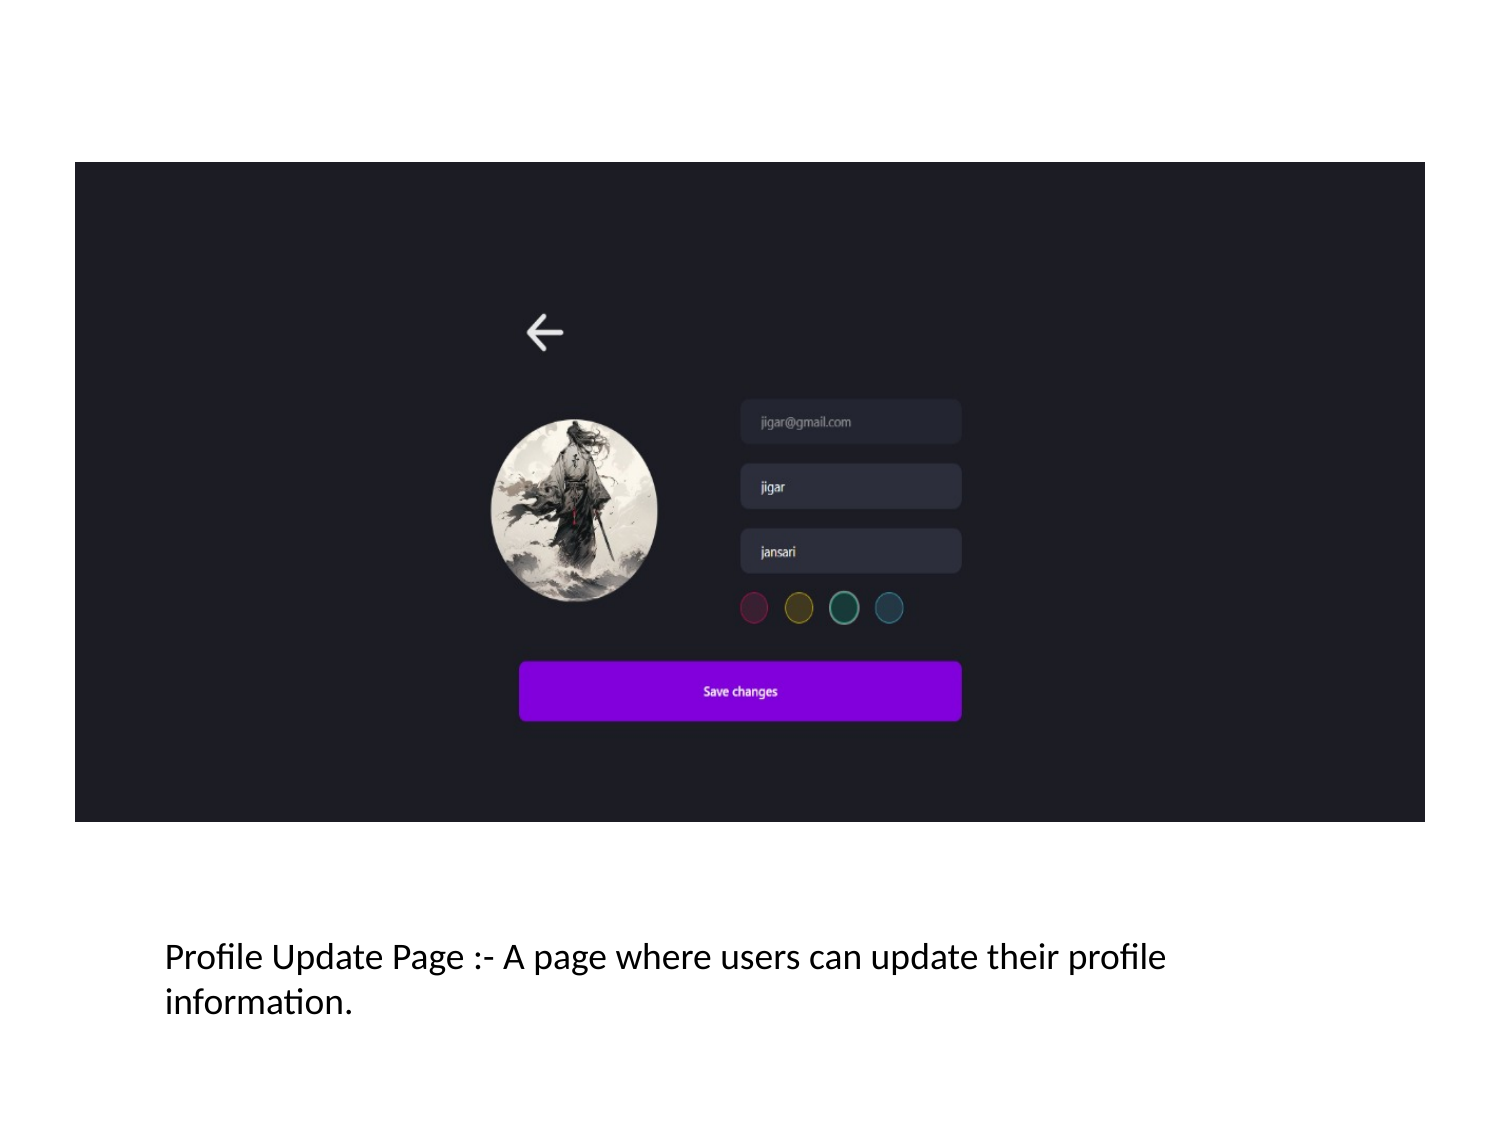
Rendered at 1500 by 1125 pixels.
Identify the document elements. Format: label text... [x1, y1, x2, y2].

text_box Profile Update Page :- A page where users can update their profile information. [149, 924, 1338, 1030]
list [74, 162, 1426, 822]
